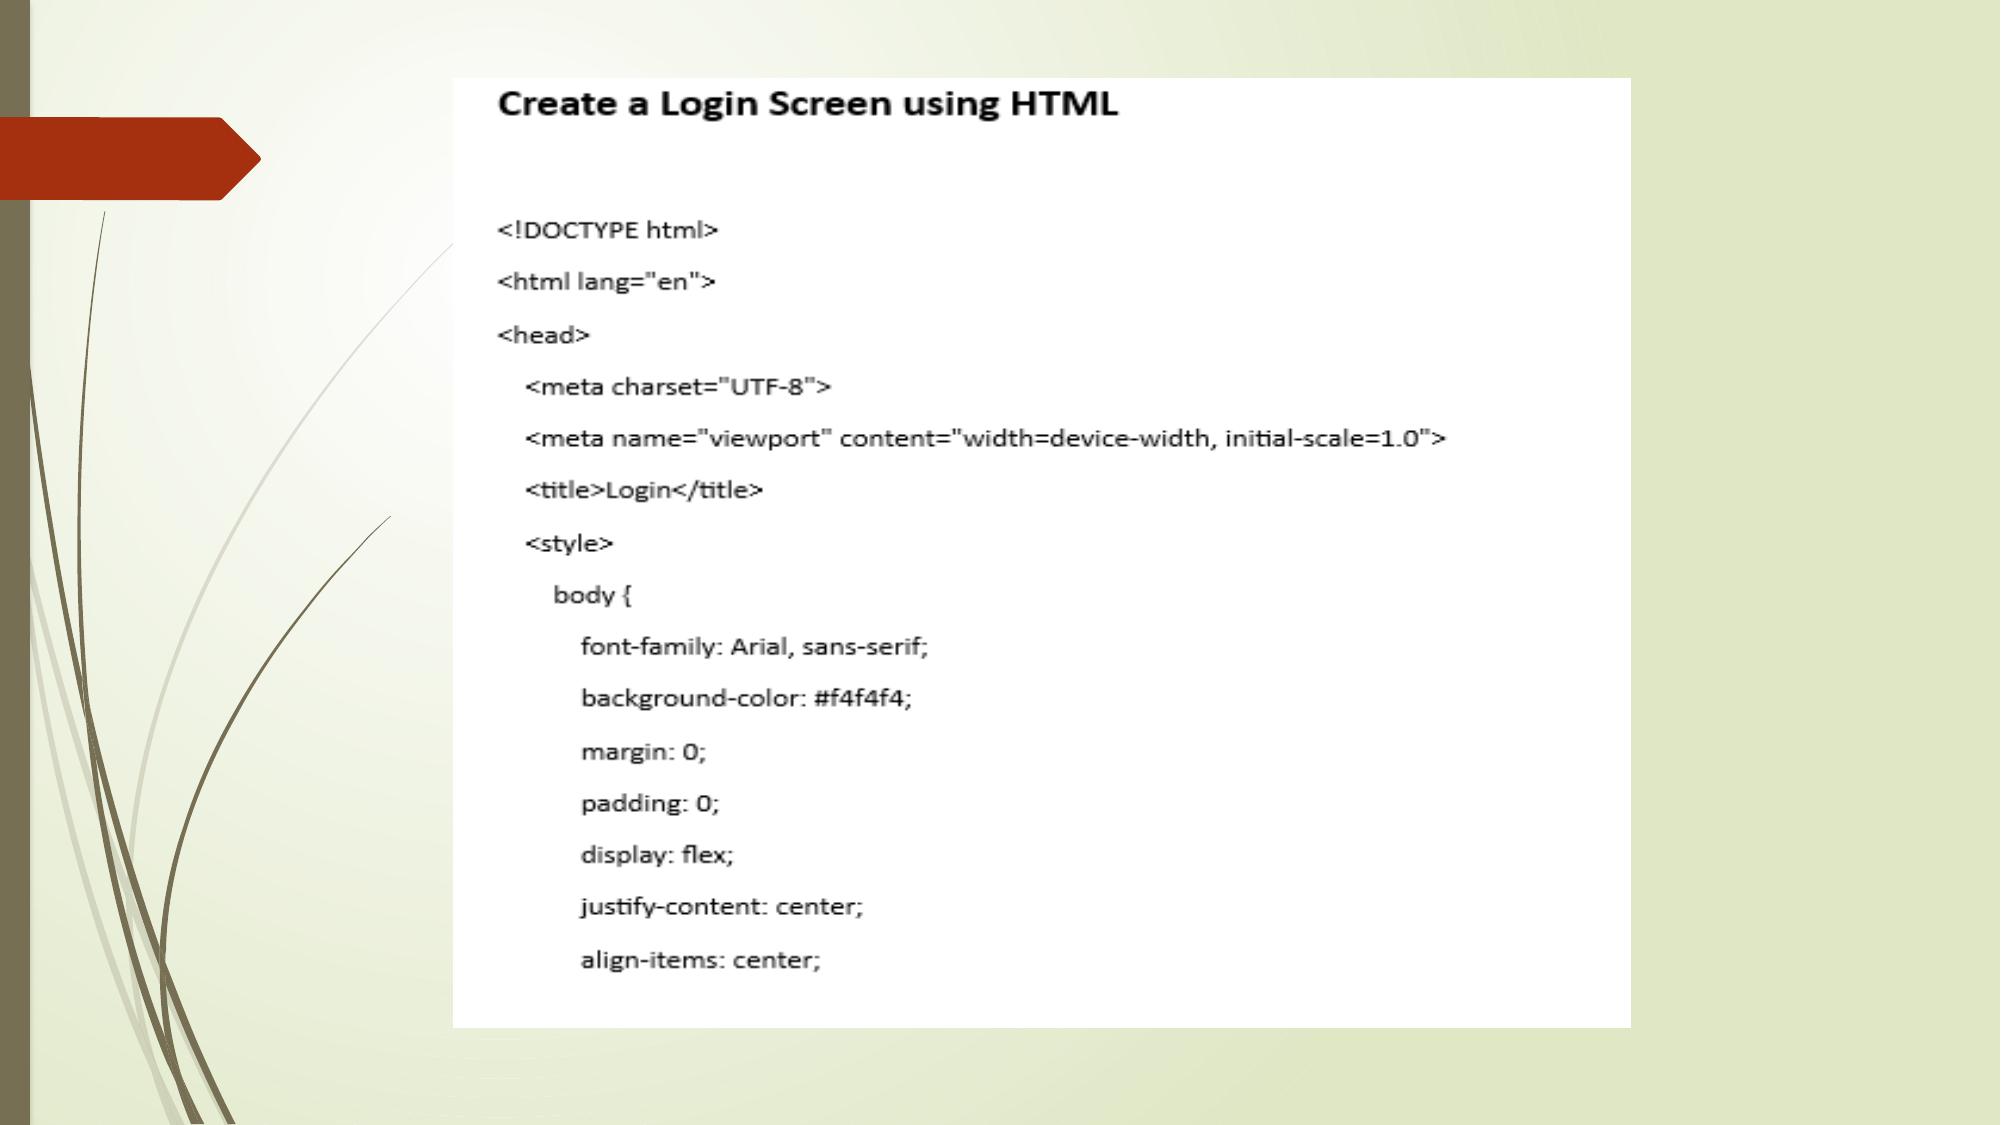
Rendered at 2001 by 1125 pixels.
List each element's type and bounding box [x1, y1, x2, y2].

picture [452, 78, 1631, 1028]
